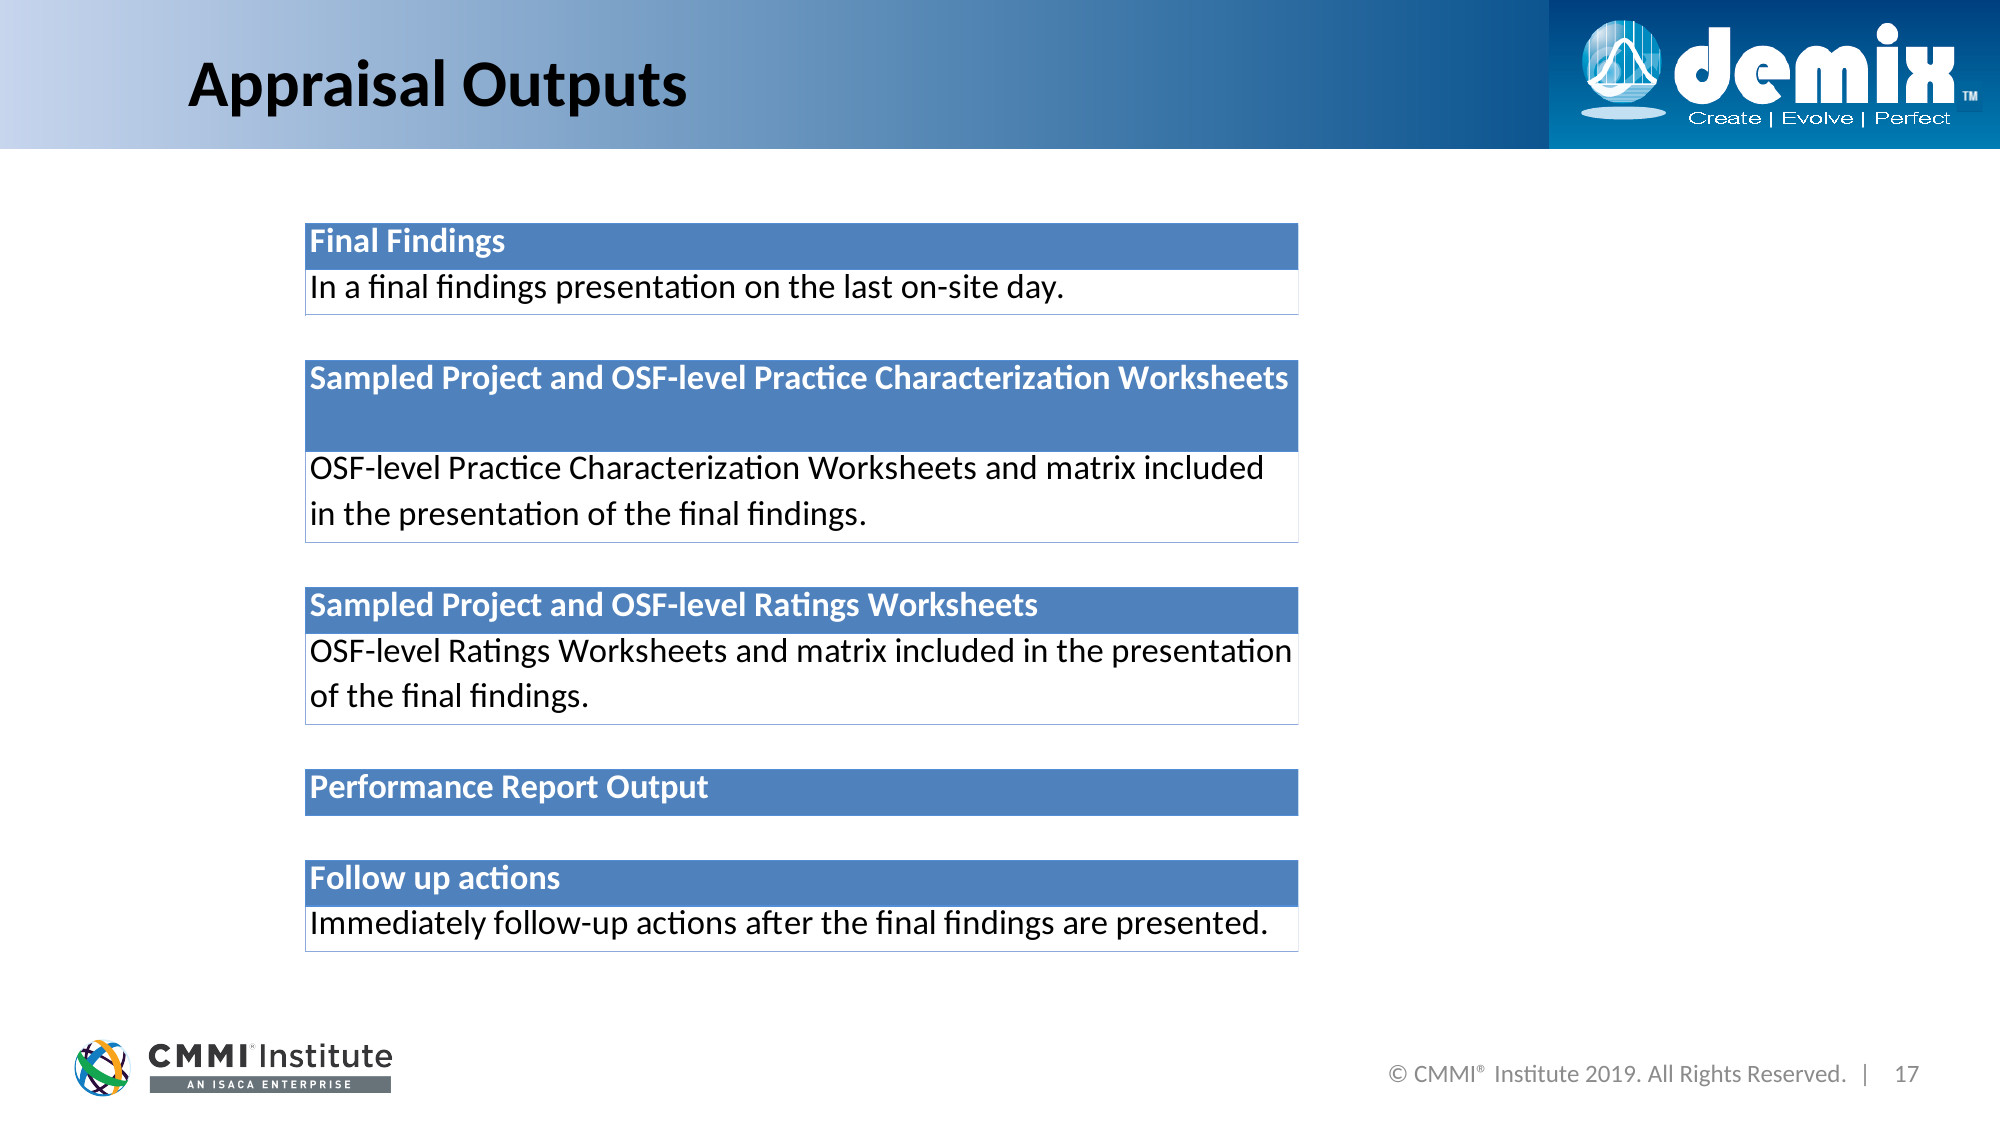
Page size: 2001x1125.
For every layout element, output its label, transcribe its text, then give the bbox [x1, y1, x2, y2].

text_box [304, 223, 1300, 998]
picture [41, 993, 439, 1125]
picture [1549, 0, 2000, 111]
title Appraisal Outputs [173, 35, 1879, 134]
